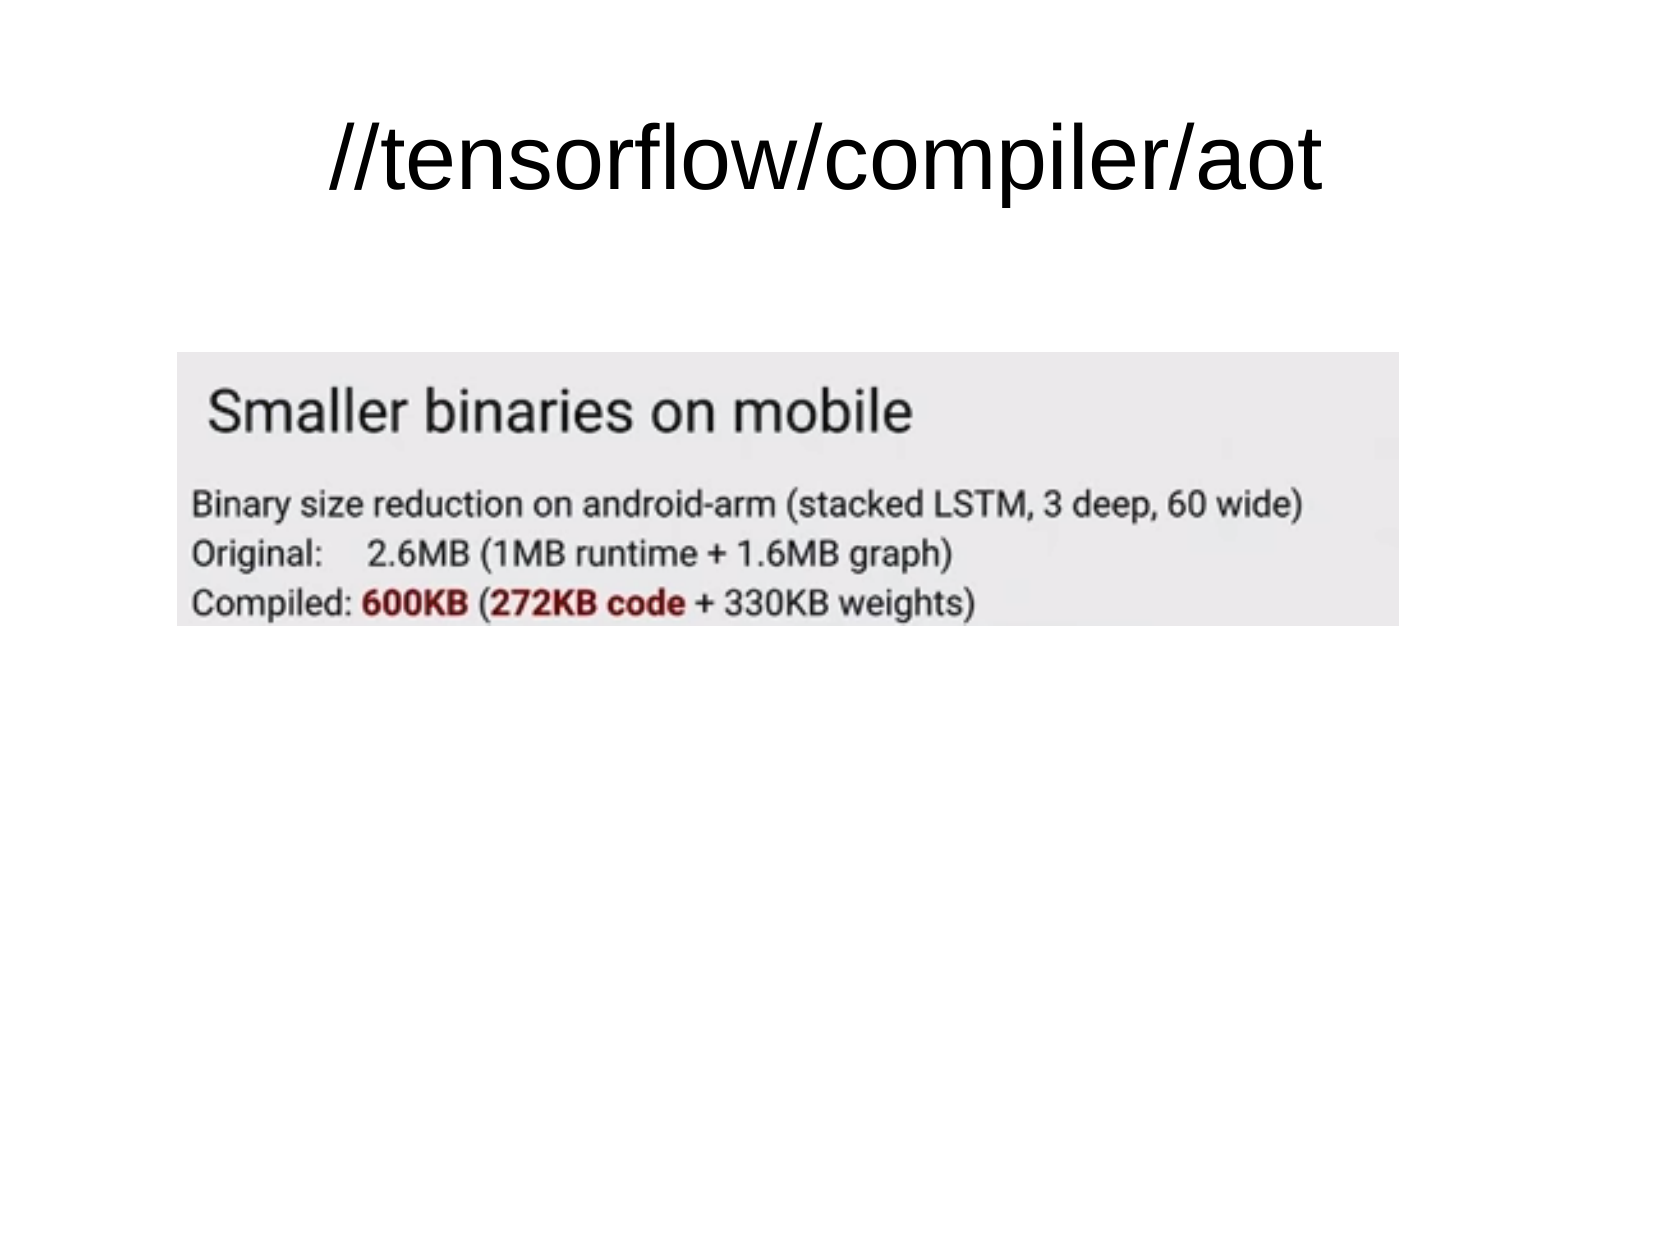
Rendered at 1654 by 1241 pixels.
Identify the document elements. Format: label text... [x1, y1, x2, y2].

picture [176, 352, 1400, 627]
text_box //tensorflow/compiler/aot [82, 49, 1571, 257]
